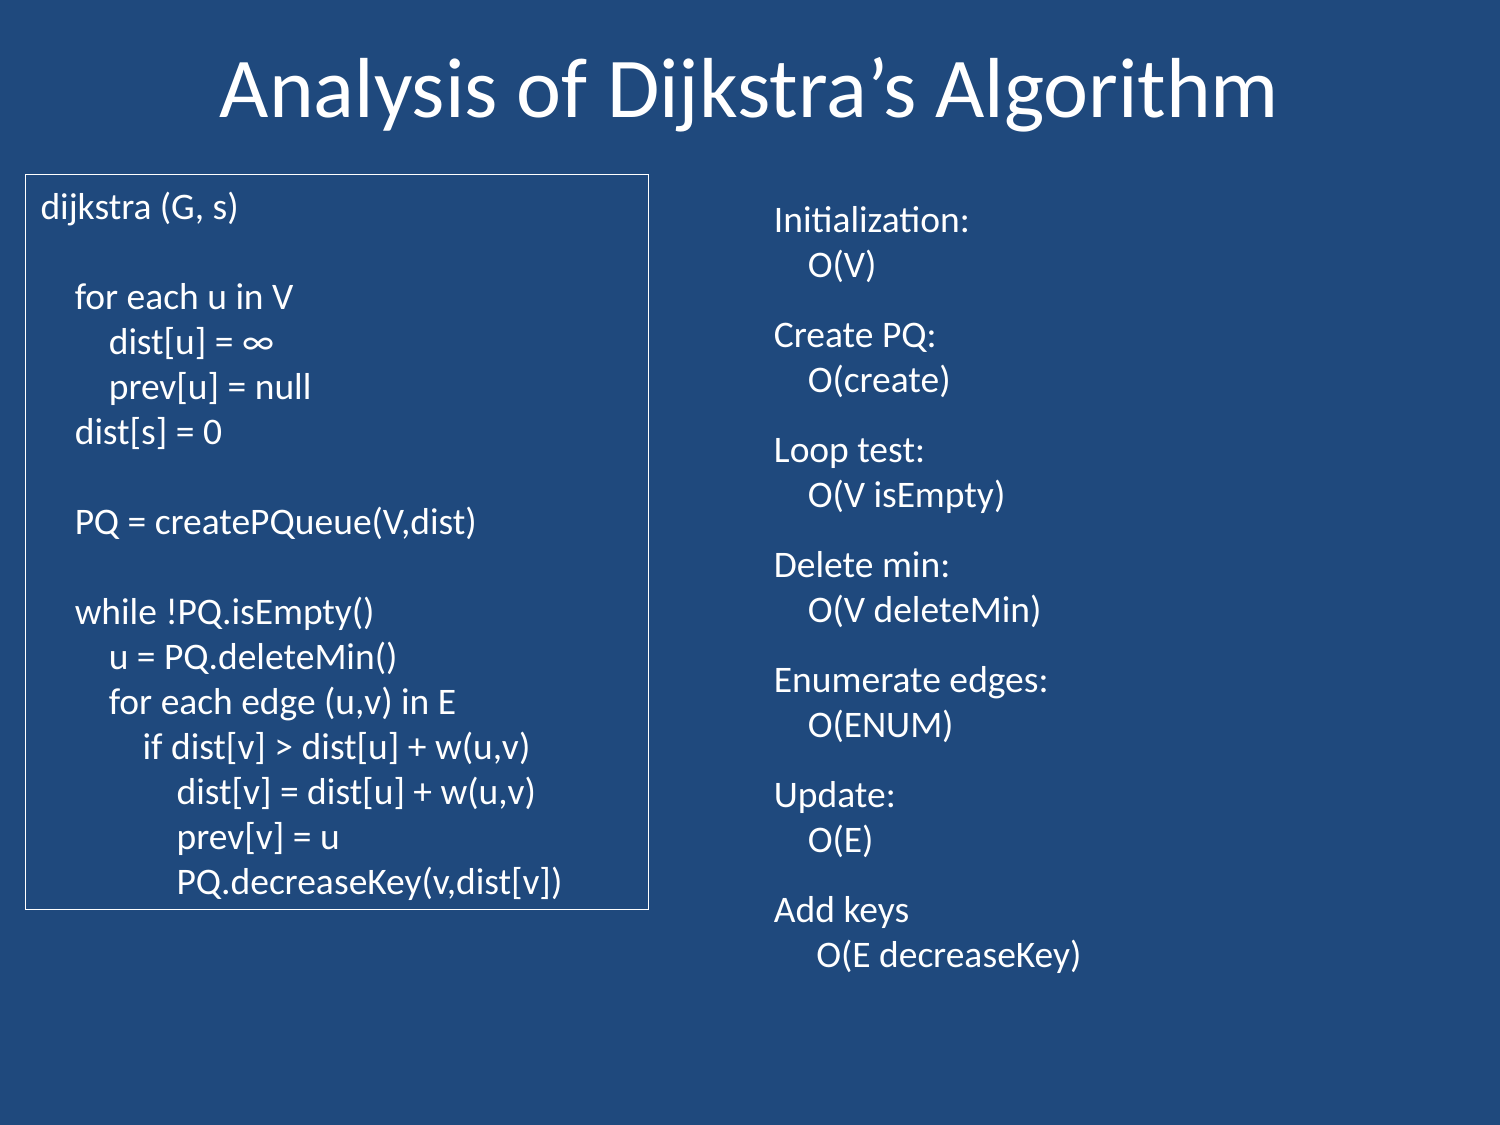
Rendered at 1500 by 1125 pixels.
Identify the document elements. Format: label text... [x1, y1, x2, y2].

text_box dijkstra (G, s) for each u in V dist[u] = ∞ prev[u] = null dist[s] = 0 PQ = createPQueue(V,dist) while !PQ.isEmpty() u = PQ.deleteMin() for each edge (u,v) in E if dist[v] > dist[u] + w(u,v) dist[v] = dist[u] + w(u,v) prev[v] = u PQ.decreaseKey(v,dist[v]) [25, 174, 649, 910]
title Analysis of Dijkstra’s Algorithm [75, 24, 1425, 143]
text_box Initialization: O(V) Create PQ: O(create) Loop test: O(V isEmpty) Delete min: O(V deleteMin) Enumerate edges: O(ENUM) Update: O(E) Add keys O(E decreaseKey) [759, 187, 1097, 983]
